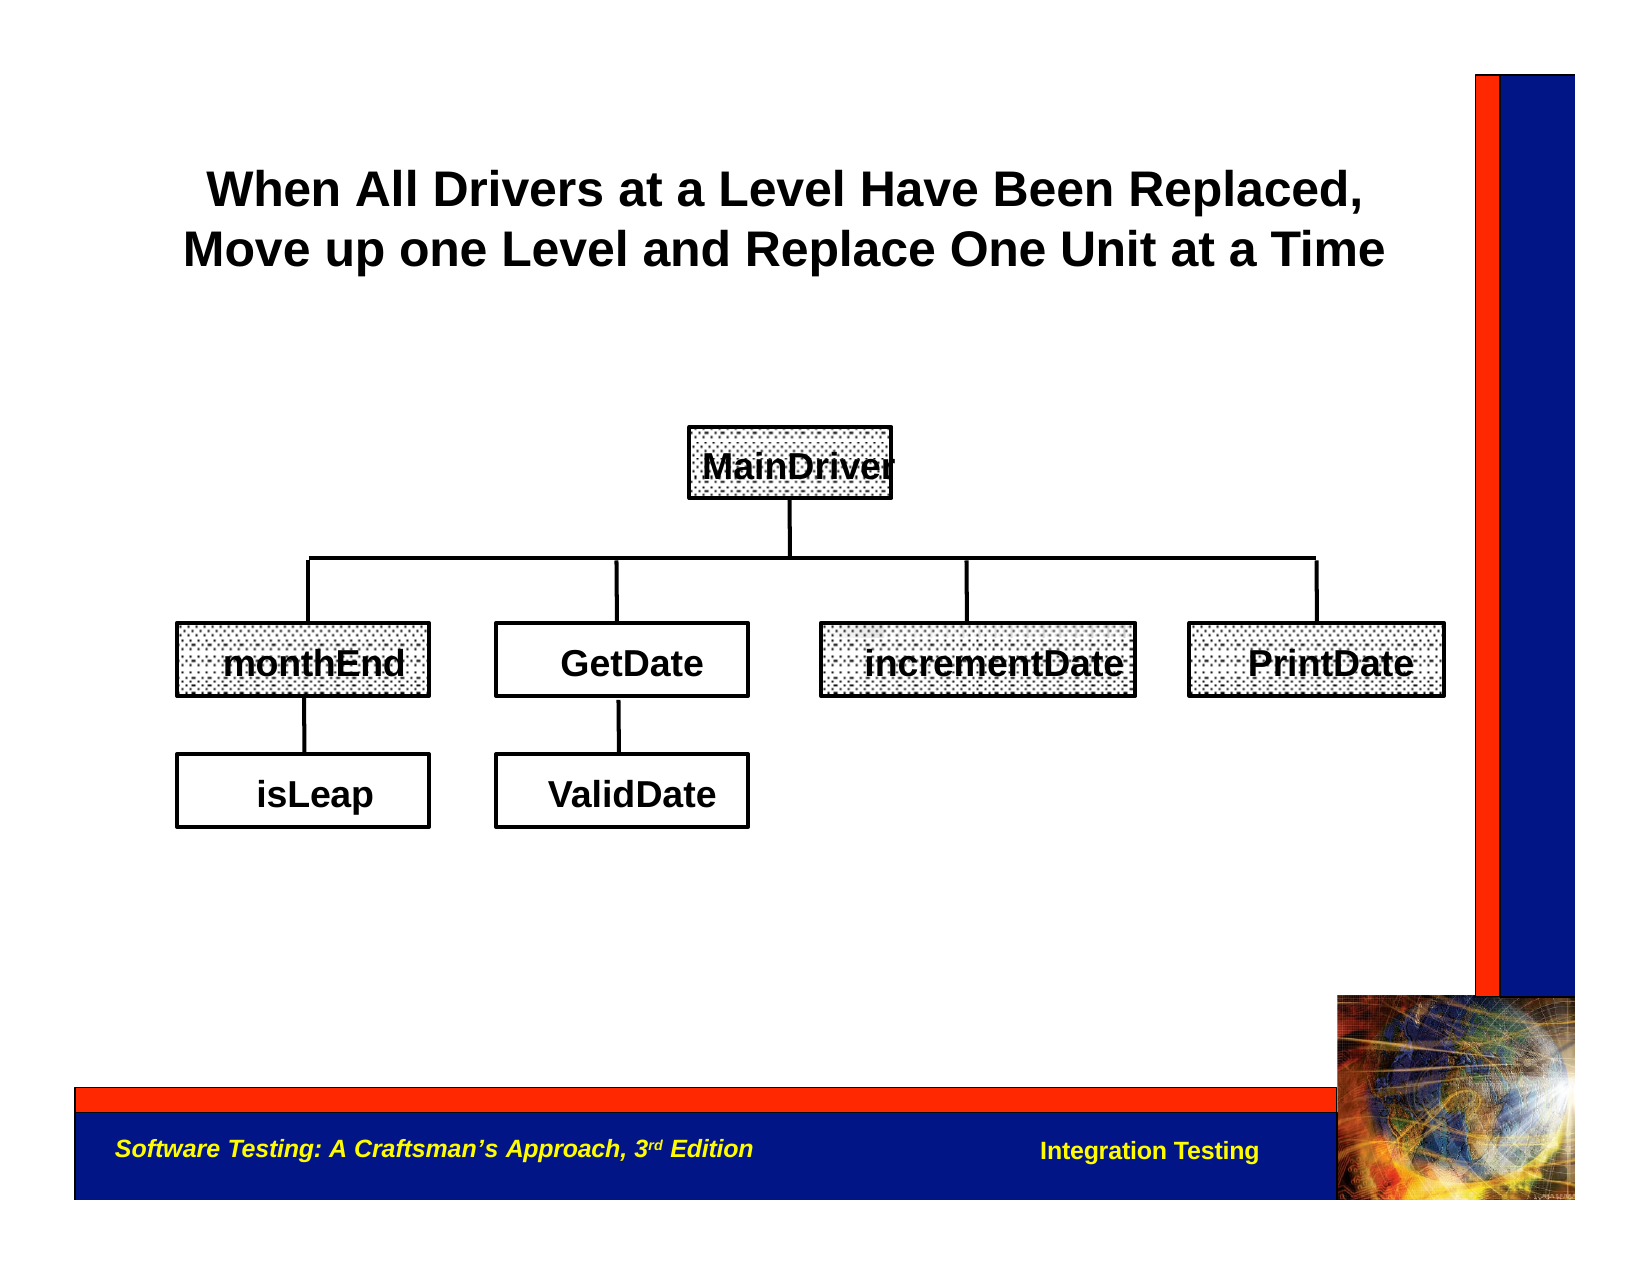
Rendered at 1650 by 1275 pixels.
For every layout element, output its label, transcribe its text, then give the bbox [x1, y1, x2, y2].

text_box isLeap [254, 769, 378, 815]
text_box [176, 753, 429, 827]
picture [1337, 995, 1575, 1200]
text_box monthEnd [220, 638, 411, 684]
text_box GetDate [558, 638, 707, 684]
slide_number Software Testing: A Craftsman’s Approach, 3rd Edition [112, 1132, 765, 1275]
text_box MainDriver [699, 442, 898, 488]
text_box incrementDate [862, 638, 1128, 684]
text_box [176, 622, 429, 696]
text_box [496, 622, 748, 696]
text_box [1189, 622, 1444, 696]
text_box PrintDate [1245, 638, 1417, 684]
footer Integration Testing [1037, 1134, 1268, 1275]
text_box ValidDate [545, 769, 721, 815]
text_box [496, 753, 748, 827]
text_box [820, 622, 1136, 696]
title When All Drivers at a Level Have Been Replaced, Move up one Level and Replace One Unit at a Time [180, 133, 1470, 370]
text_box [689, 427, 892, 499]
